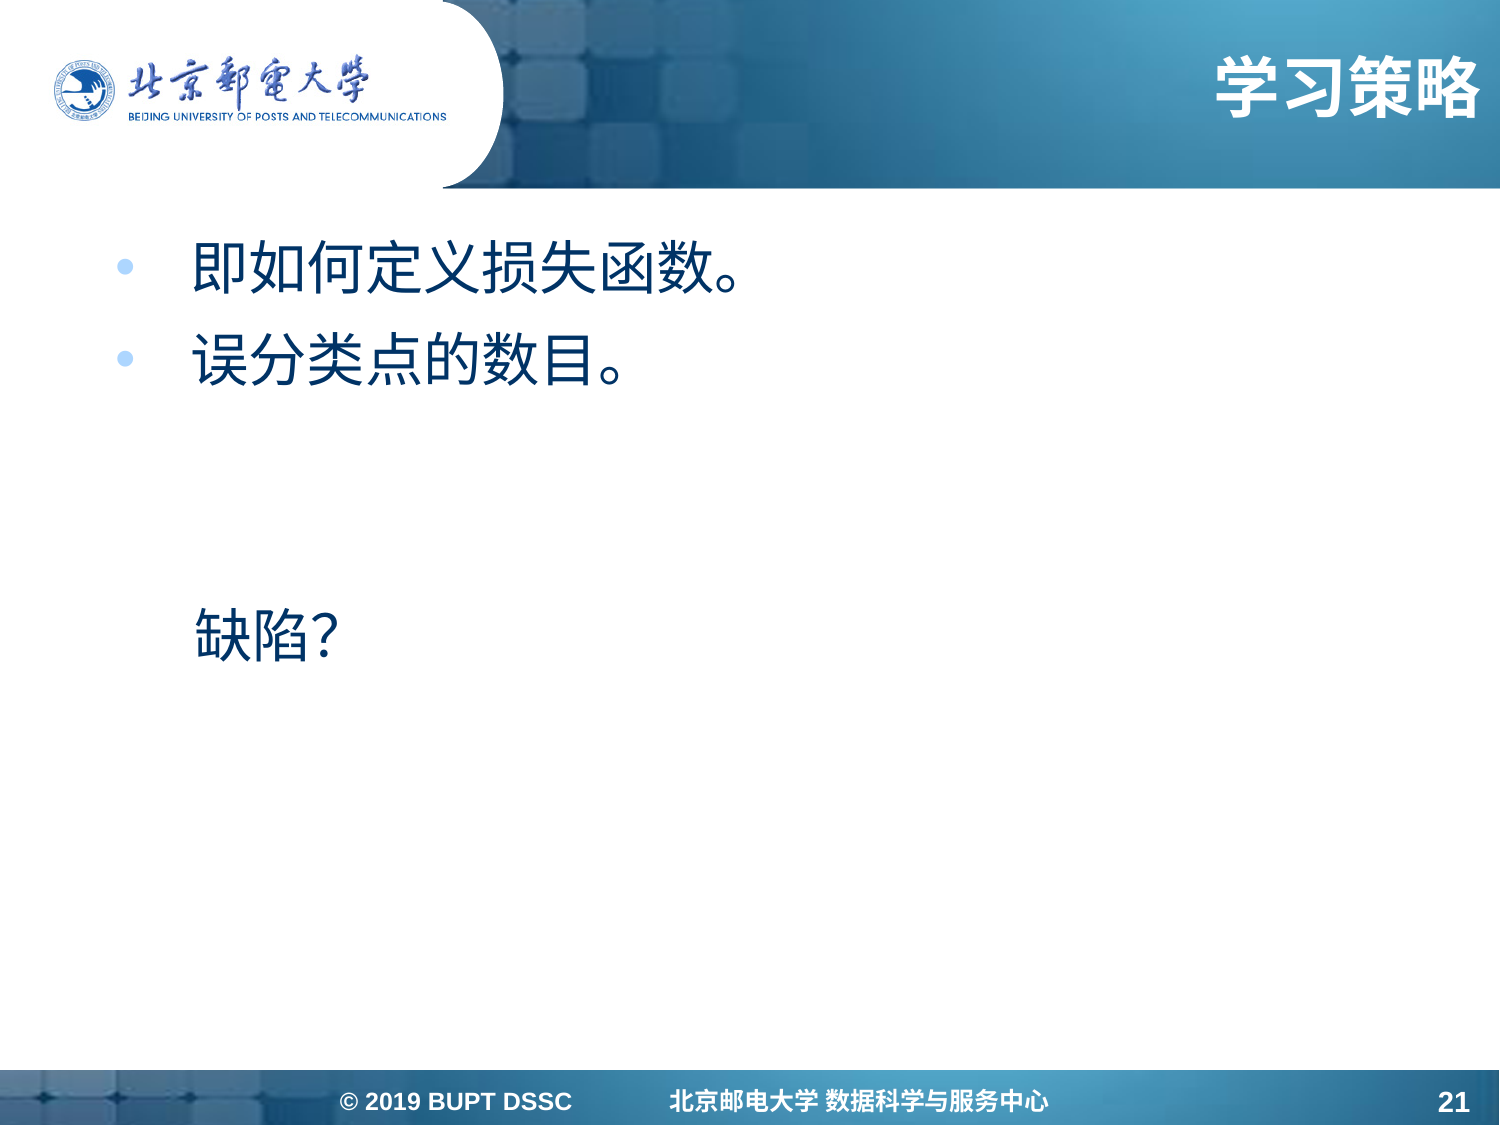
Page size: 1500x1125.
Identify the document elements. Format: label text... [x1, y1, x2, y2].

picture [47, 42, 426, 129]
title 学习策略 [426, 19, 1499, 170]
picture [442, 0, 1500, 189]
picture [0, 1070, 1499, 1125]
footer © 2019 BUPT DSSC 北京邮电大学 数据科学与服务中心 [324, 1076, 1129, 1125]
